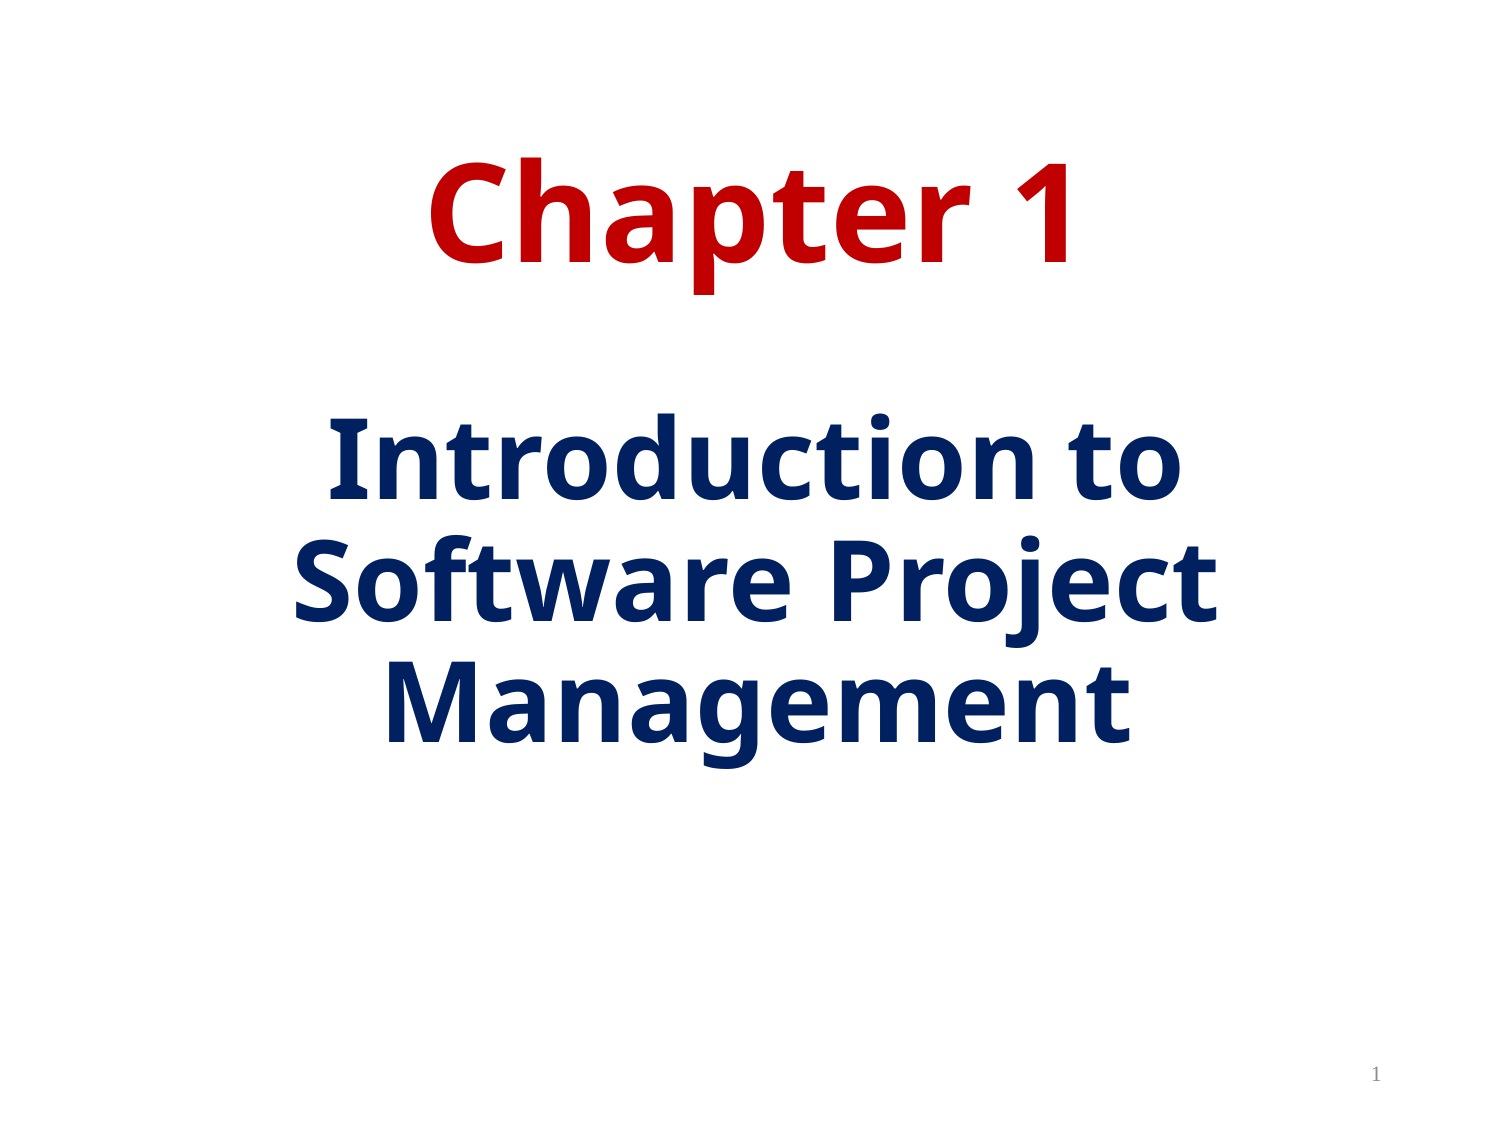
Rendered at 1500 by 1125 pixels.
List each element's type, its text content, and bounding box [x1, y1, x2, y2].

title Chapter 1 Introduction to Software Project Management [75, 24, 1438, 1043]
slide_number 1 [1059, 1042, 1397, 1103]
